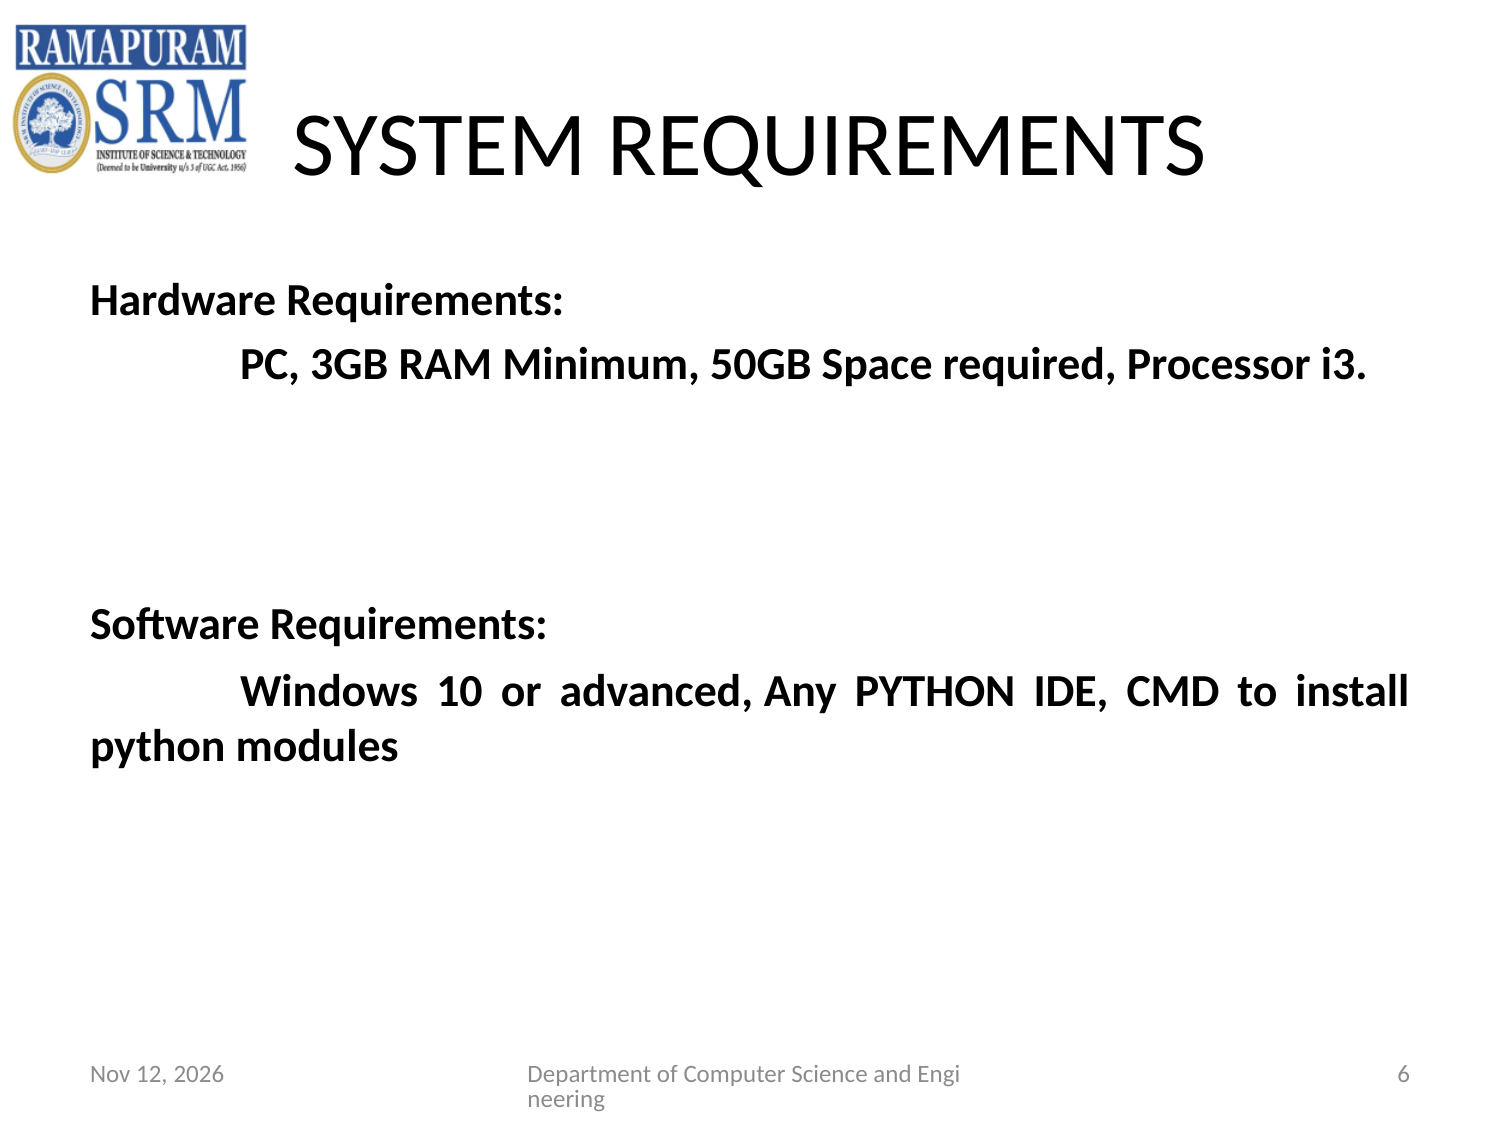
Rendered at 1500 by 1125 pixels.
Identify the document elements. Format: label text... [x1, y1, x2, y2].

slide_number 6 [1074, 1042, 1425, 1103]
list Hardware Requirements: PC, 3GB RAM Minimum, 50GB Space required, Processor i3. Software Requirements: Windows 10 or advanced, Any PYTHON IDE, CMD to install python modules [75, 262, 1425, 1005]
picture [10, 18, 251, 180]
title SYSTEM REQUIREMENTS [75, 45, 1425, 233]
slide_number 4-Oct-22 [75, 1042, 425, 1103]
footer Department of Computer Science and Engineering [512, 1042, 988, 1103]
